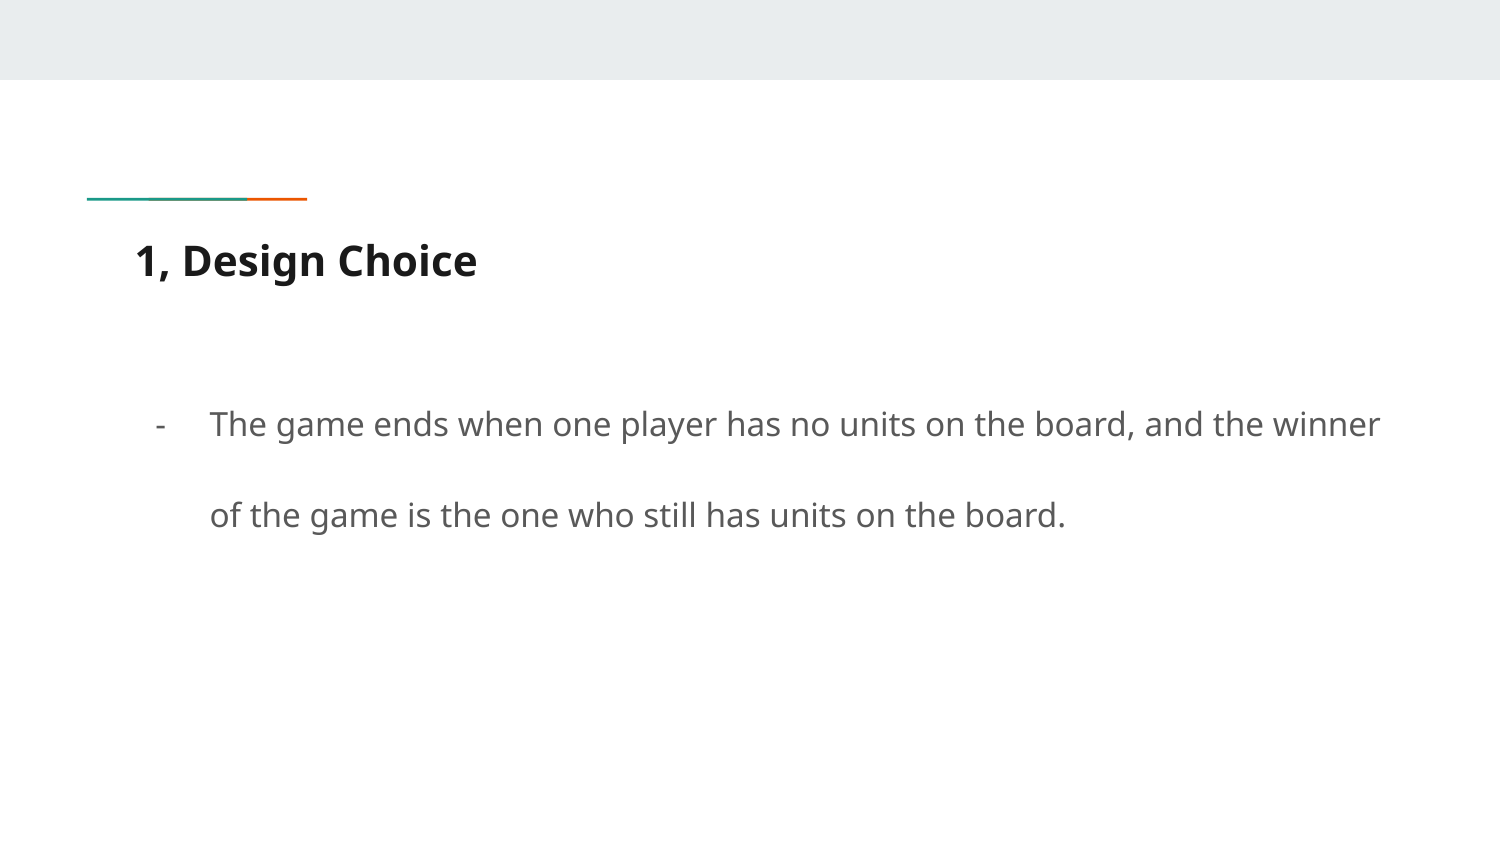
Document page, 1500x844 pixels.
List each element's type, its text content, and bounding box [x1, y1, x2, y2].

title 1, Design Choice [119, 216, 1381, 305]
list The game ends when one player has no units on the board, and the winner of the game is the one who still has units on the board. [119, 341, 1438, 814]
